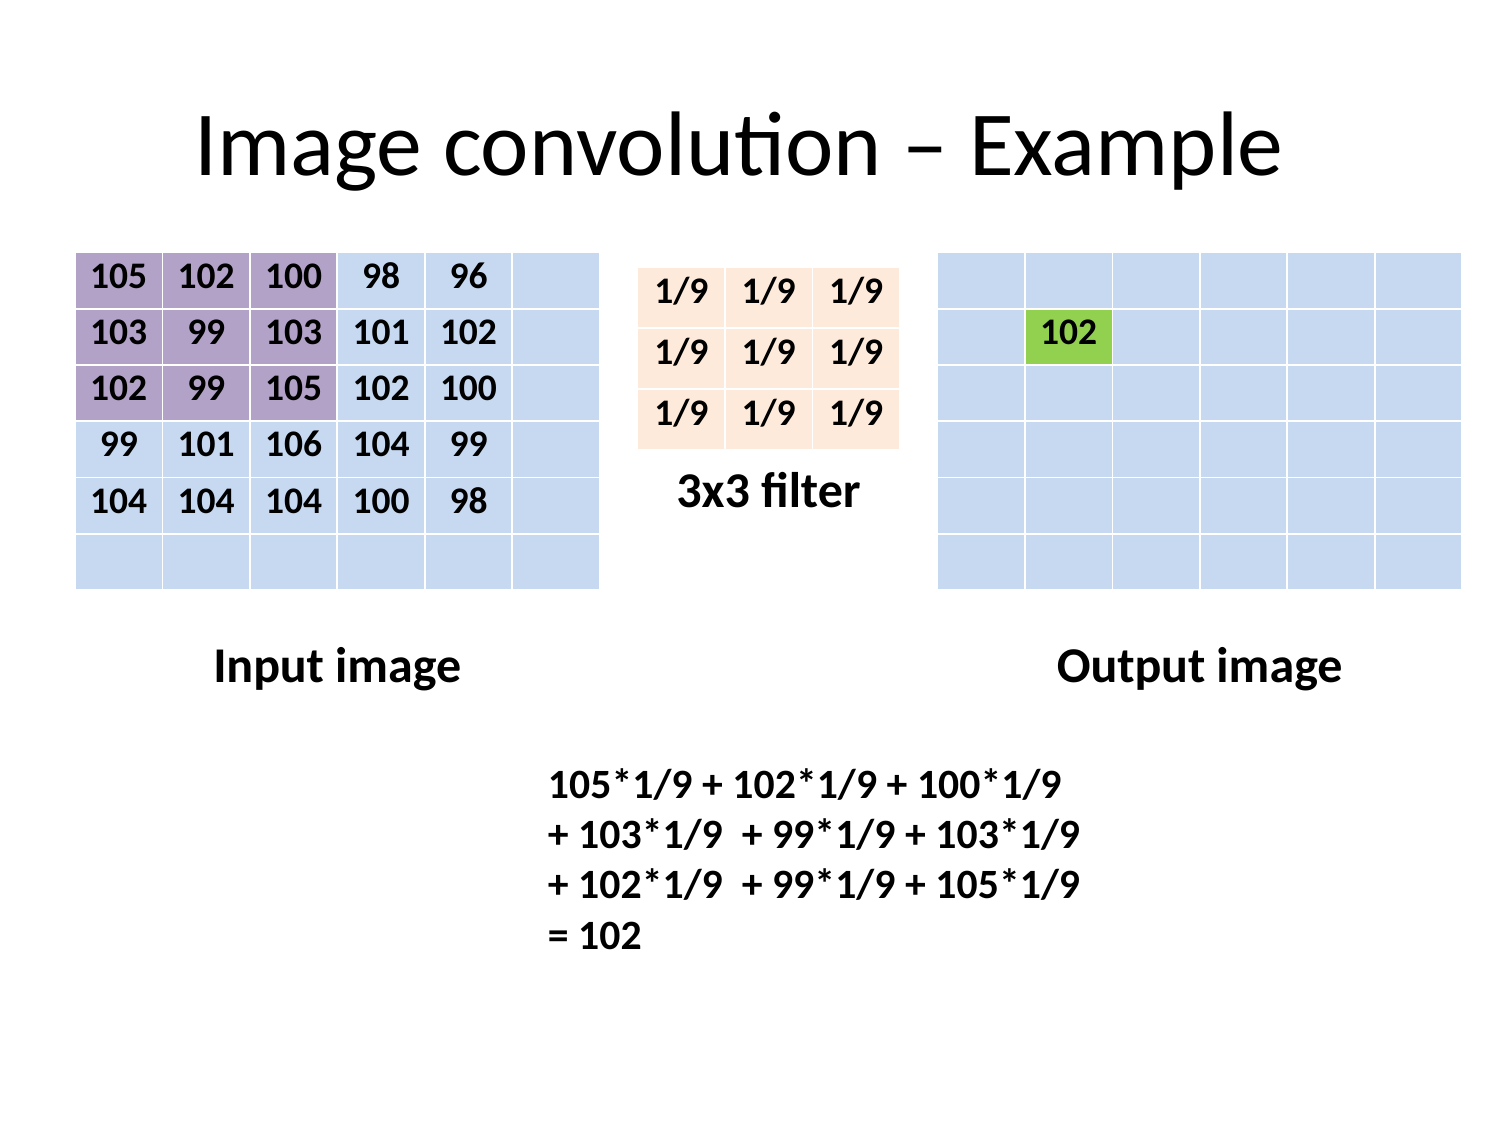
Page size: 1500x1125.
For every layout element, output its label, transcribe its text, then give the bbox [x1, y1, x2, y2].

table_cell [1201, 535, 1286, 589]
table_cell 1/9 [638, 390, 724, 449]
table_cell 104 [76, 478, 162, 533]
text_box Output image [937, 624, 1463, 700]
table_cell [1288, 535, 1374, 589]
table_cell [1026, 422, 1112, 477]
table_cell [1113, 478, 1199, 533]
table_cell 104 [338, 422, 424, 477]
table_cell [1376, 310, 1461, 364]
table_header [938, 253, 1024, 308]
table_cell 106 [251, 422, 336, 477]
table_cell [163, 535, 249, 589]
table_cell [1288, 366, 1374, 420]
table_cell [513, 422, 599, 477]
table_cell 1/9 [813, 329, 899, 388]
table_cell 1/9 [726, 390, 812, 449]
table_header [1288, 253, 1374, 308]
table_cell [1113, 422, 1199, 477]
table_cell 102 [1026, 310, 1112, 364]
table_cell [1376, 422, 1461, 477]
table_cell 98 [426, 478, 511, 533]
table_cell [1113, 366, 1199, 420]
text_box 3x3 filter [637, 449, 900, 525]
table_header 98 [338, 253, 424, 308]
text_box Input image [74, 624, 600, 700]
table_cell [338, 535, 424, 589]
table_cell [251, 535, 336, 589]
table_cell 101 [338, 310, 424, 364]
table_cell [938, 478, 1024, 533]
table_cell [1288, 310, 1374, 364]
table_header [1026, 253, 1112, 308]
table_cell [1201, 422, 1286, 477]
table_cell [938, 310, 1024, 364]
table_header 1/9 [638, 268, 724, 327]
table_header 1/9 [813, 268, 899, 327]
table_header 96 [426, 253, 511, 308]
table_cell 1/9 [813, 390, 899, 449]
table_header 105 [76, 253, 162, 308]
table_cell 103 [76, 310, 162, 364]
table_cell [513, 310, 599, 364]
table_cell 1/9 [726, 329, 812, 388]
table_header 1/9 [726, 268, 812, 327]
table_cell 100 [338, 478, 424, 533]
table_cell [938, 535, 1024, 589]
table_cell [1288, 478, 1374, 533]
table_cell [1201, 310, 1286, 364]
table_cell 102 [76, 366, 162, 420]
table_cell 99 [426, 422, 511, 477]
table_cell [513, 478, 599, 533]
table_cell [938, 366, 1024, 420]
table_cell 103 [251, 310, 336, 364]
table_cell 102 [426, 310, 511, 364]
table_header [1376, 253, 1461, 308]
table_cell [1026, 366, 1112, 420]
table_header [513, 253, 599, 308]
table_cell [938, 422, 1024, 477]
table_cell 99 [163, 310, 249, 364]
table_cell [1026, 535, 1112, 589]
table_cell [1288, 422, 1374, 477]
table_cell 99 [76, 422, 162, 477]
table_header 100 [251, 253, 336, 308]
table_cell 1/9 [638, 329, 724, 388]
table_cell [1201, 478, 1286, 533]
table_cell [76, 535, 162, 589]
table_cell 99 [163, 366, 249, 420]
table_cell [1376, 478, 1461, 533]
table_cell [1376, 366, 1461, 420]
table_header [1113, 253, 1199, 308]
table_cell [1113, 310, 1199, 364]
table_cell [1201, 366, 1286, 420]
table_cell 101 [163, 422, 249, 477]
table_cell [1376, 535, 1461, 589]
table_cell 100 [426, 366, 511, 420]
table_cell [1026, 478, 1112, 533]
table_cell 105 [251, 366, 336, 420]
table_cell [426, 535, 511, 589]
table_cell [513, 535, 599, 589]
title Image convolution – Example [75, 45, 1425, 233]
table_cell 104 [251, 478, 336, 533]
text_box 105*1/9 + 102*1/9 + 100*1/9 + 103*1/9 + 99*1/9 + 103*1/9 + 102*1/9 + 99*1/9 + 105*1/9 = 102 [533, 749, 1106, 965]
table_header [1201, 253, 1286, 308]
table_cell 102 [338, 366, 424, 420]
table_header 102 [163, 253, 249, 308]
table_cell 104 [163, 478, 249, 533]
table_cell [1113, 535, 1199, 589]
table_cell [513, 366, 599, 420]
